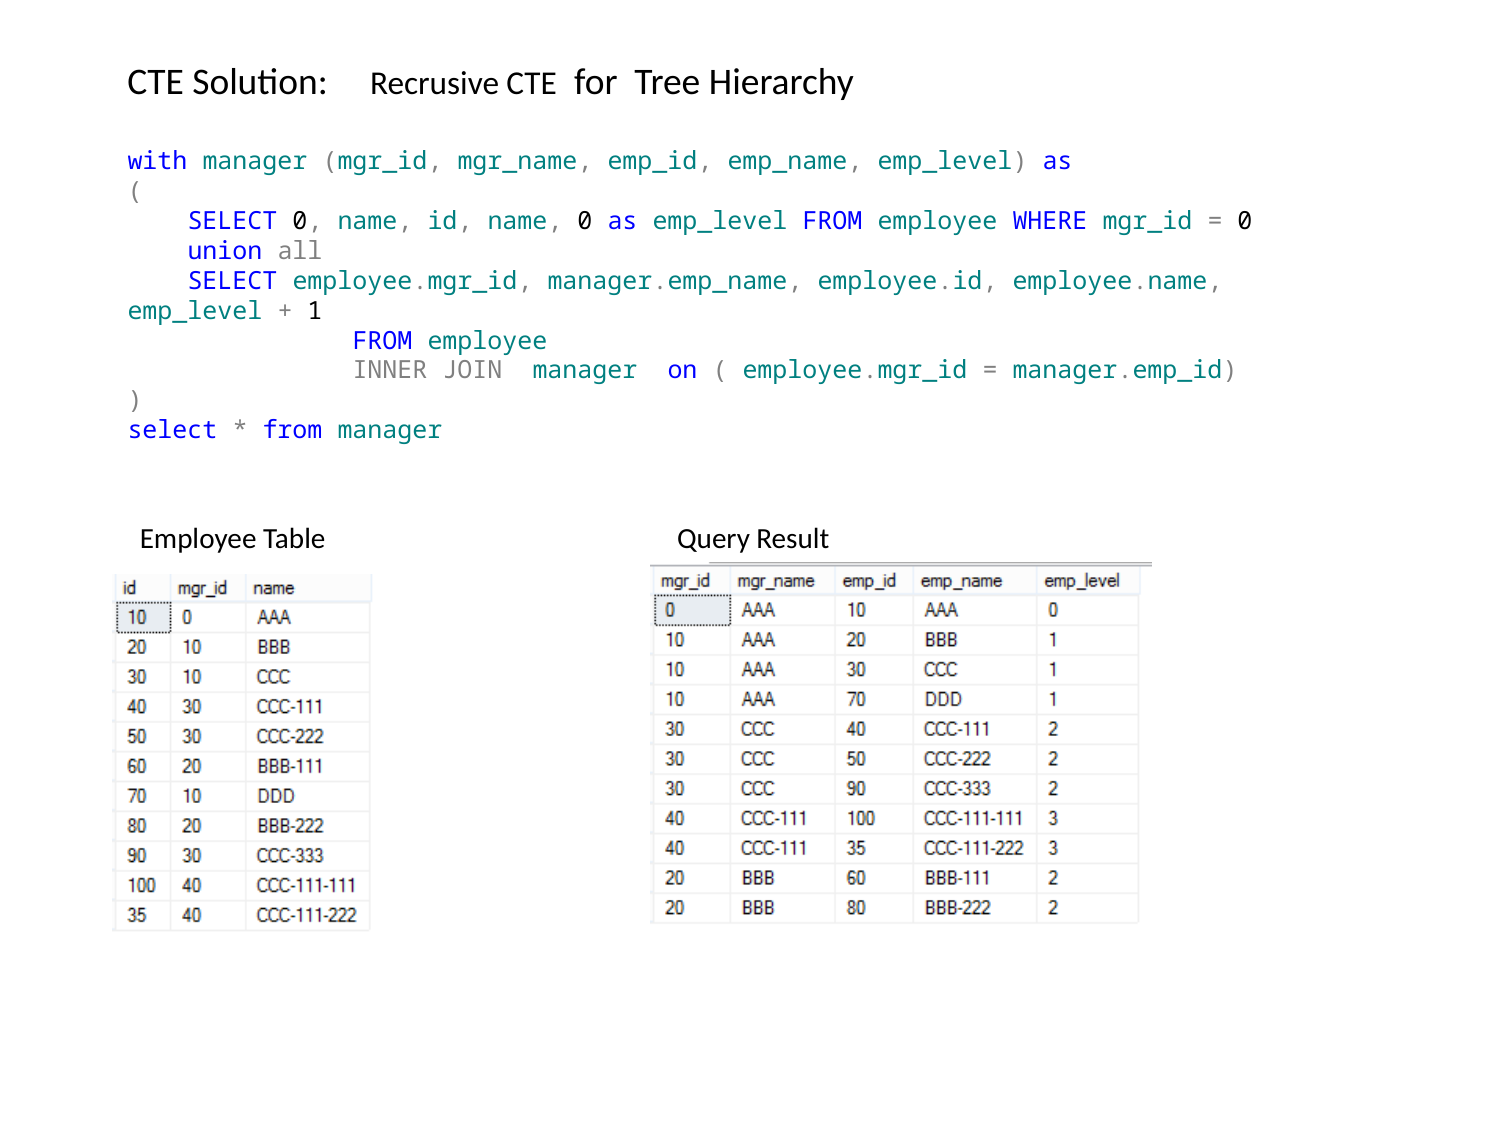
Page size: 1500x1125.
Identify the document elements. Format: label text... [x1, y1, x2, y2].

text_box with manager (mgr_id, mgr_name, emp_id, emp_name, emp_level) as ( SELECT 0, name, id, name, 0 as emp_level FROM employee WHERE mgr_id = 0 union all SELECT employee.mgr_id, manager.emp_name, employee.id, employee.name, emp_level + 1 FROM employee INNER JOIN manager on ( employee.mgr_id = manager.emp_id) ) select * from manager [112, 136, 1375, 497]
text_box CTE Solution: Recrusive CTE for Tree Hierarchy [112, 49, 1250, 110]
text_box Query Result [662, 512, 888, 560]
picture [649, 562, 1152, 935]
text_box Employee Table [124, 512, 350, 563]
picture [112, 574, 385, 941]
